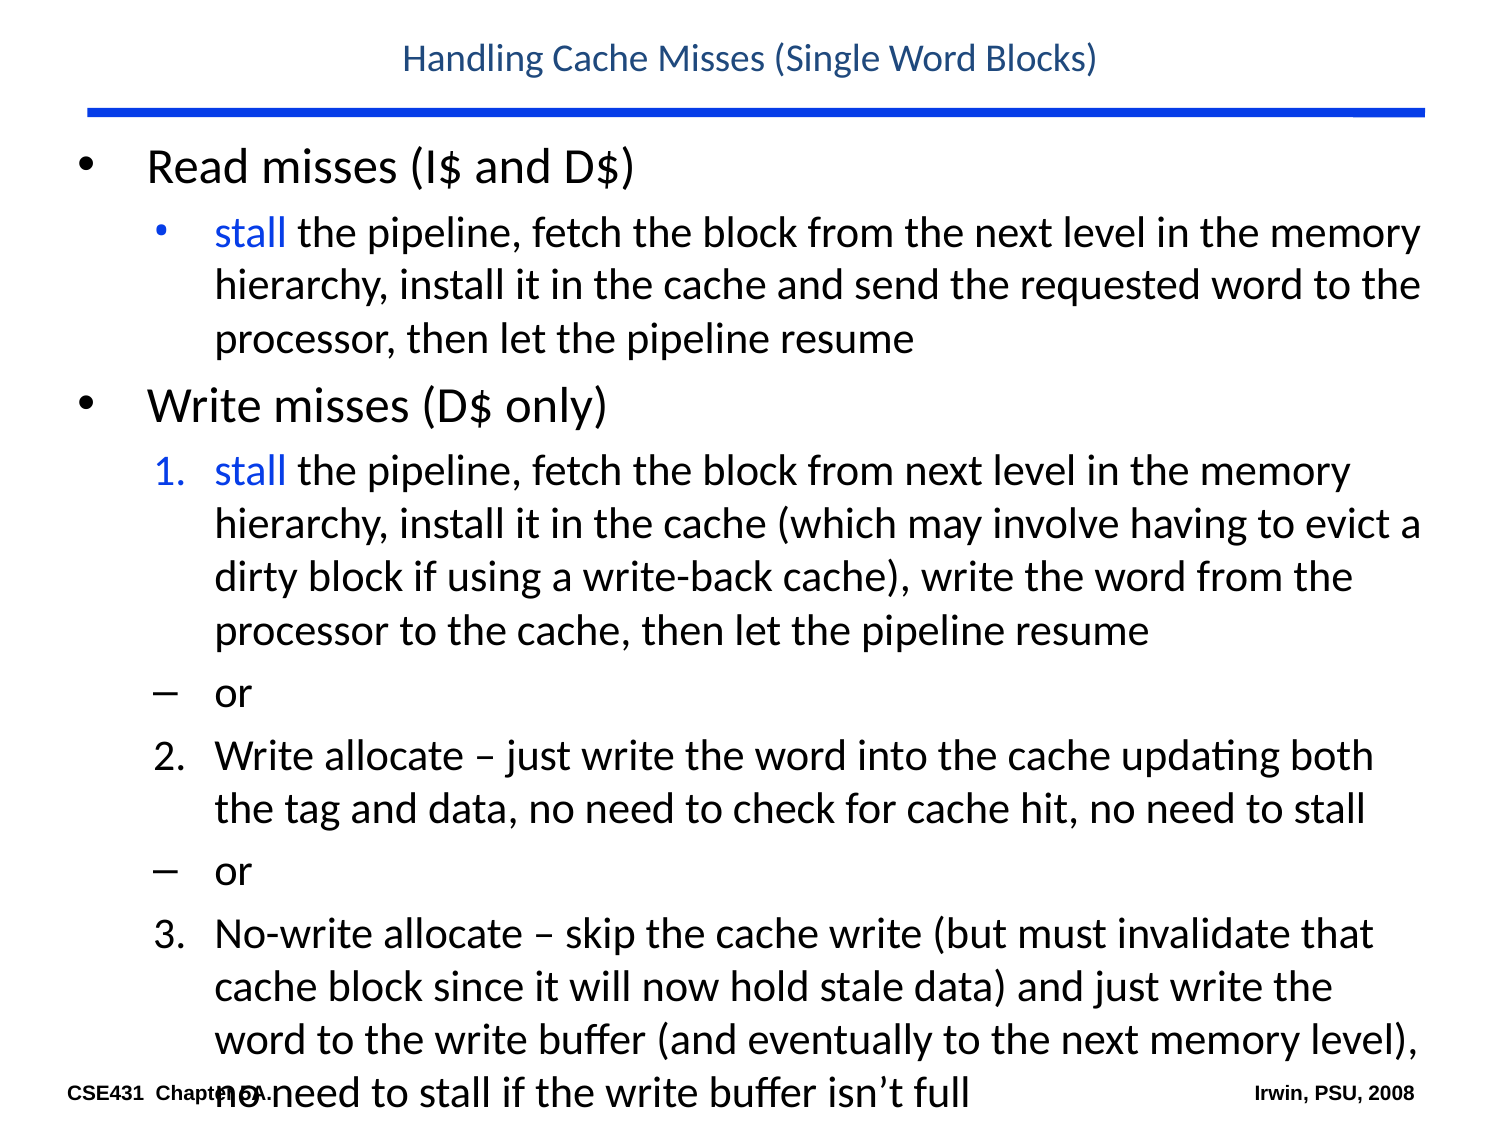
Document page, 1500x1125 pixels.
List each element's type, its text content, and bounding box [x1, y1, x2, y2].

title Handling Cache Misses (Single Word Blocks) [0, 24, 1500, 88]
list Read misses (I$ and D$) stall the pipeline, fetch the block from the next level in the memory hierarchy, install it in the cache and send the requested word to the processor, then let the pipeline resume Write misses (D$ only) stall the pipeline, fetch the block from next level in the memory hierarchy, install it in the cache (which may involve having to evict a dirty block if using a write-back cache), write the word from the processor to the cache, then let the pipeline resume or Write allocate – just write the word into the cache updating both the tag and data, no need to check for cache hit, no need to stall or No-write allocate – skip the cache write (but must invalidate that cache block since it will now hold stale data) and just write the word to the write buffer (and eventually to the next memory level), no need to stall if the write buffer isn’t full [62, 125, 1450, 1125]
